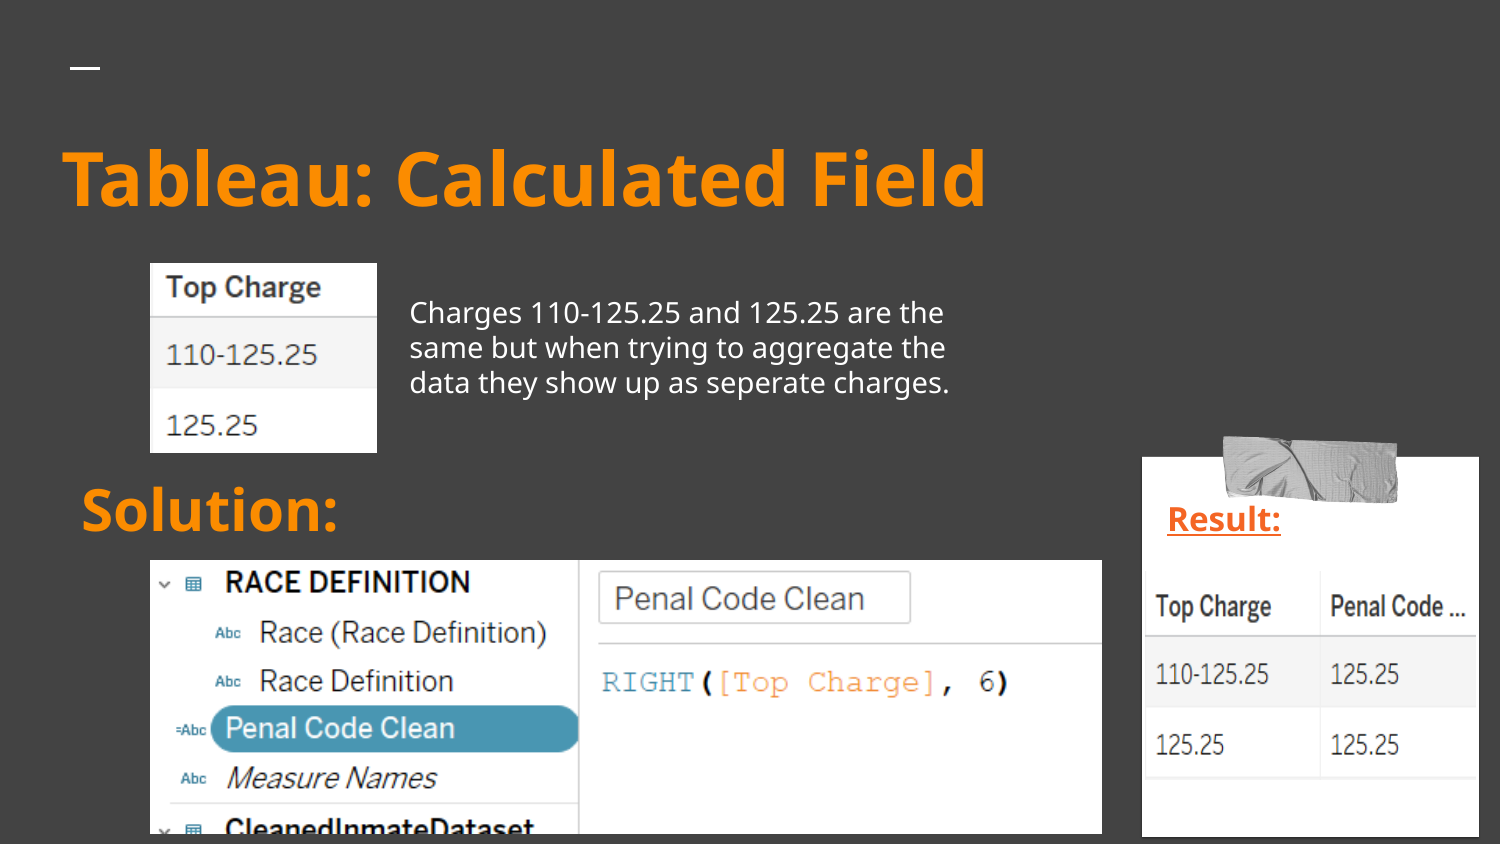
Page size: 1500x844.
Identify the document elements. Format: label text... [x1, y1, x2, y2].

text_box Charges 110-125.25 and 125.25 are the same but when trying to aggregate the data they show up as seperate charges. [394, 279, 994, 436]
title Tableau: Calculated Field [46, 116, 1463, 746]
picture [149, 559, 1102, 834]
picture [1144, 571, 1476, 780]
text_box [1128, 435, 1492, 844]
text_box Solution: [66, 457, 505, 561]
picture [149, 262, 377, 453]
